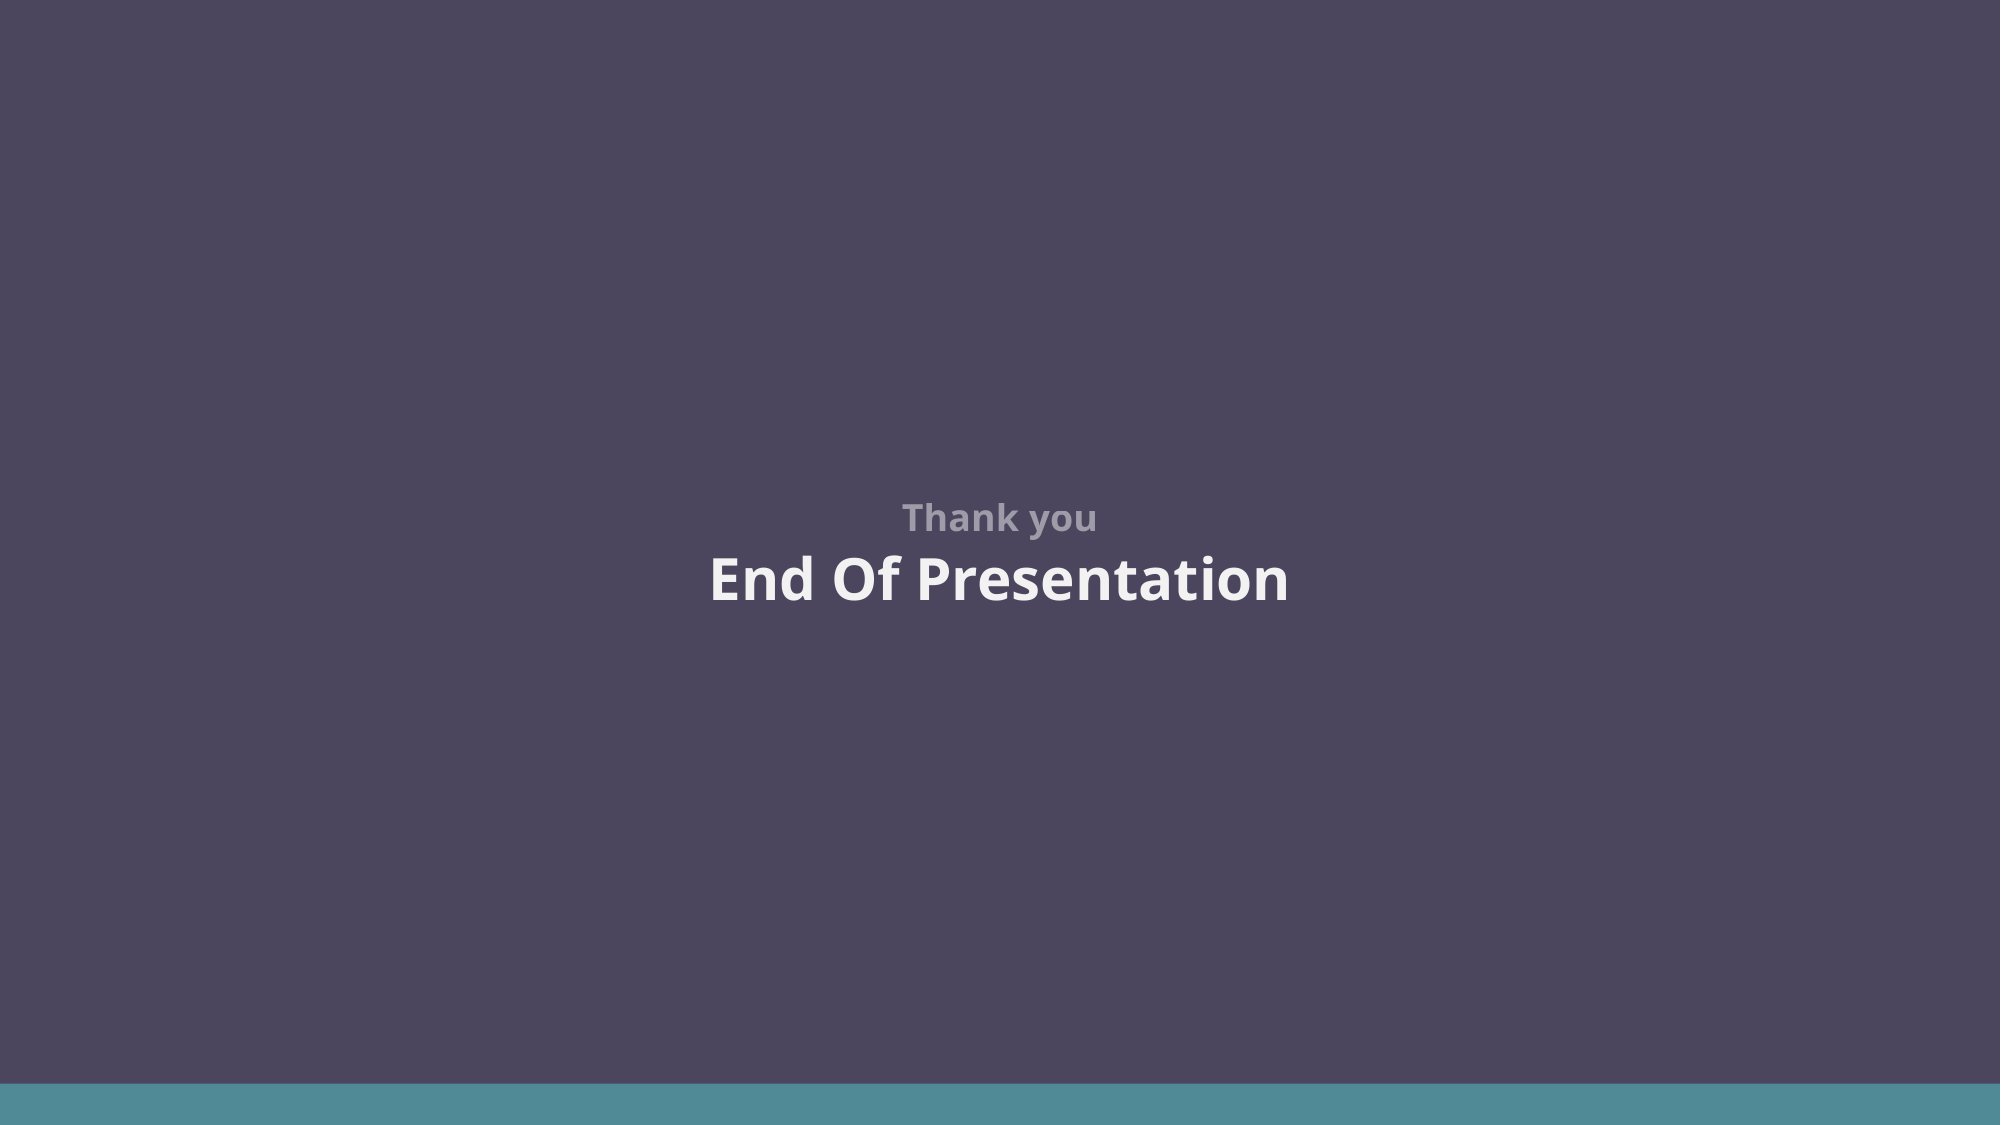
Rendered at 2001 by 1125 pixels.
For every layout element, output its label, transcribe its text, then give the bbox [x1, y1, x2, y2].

text_box End Of Presentation [693, 534, 1307, 620]
text_box Thank you [886, 486, 1114, 547]
